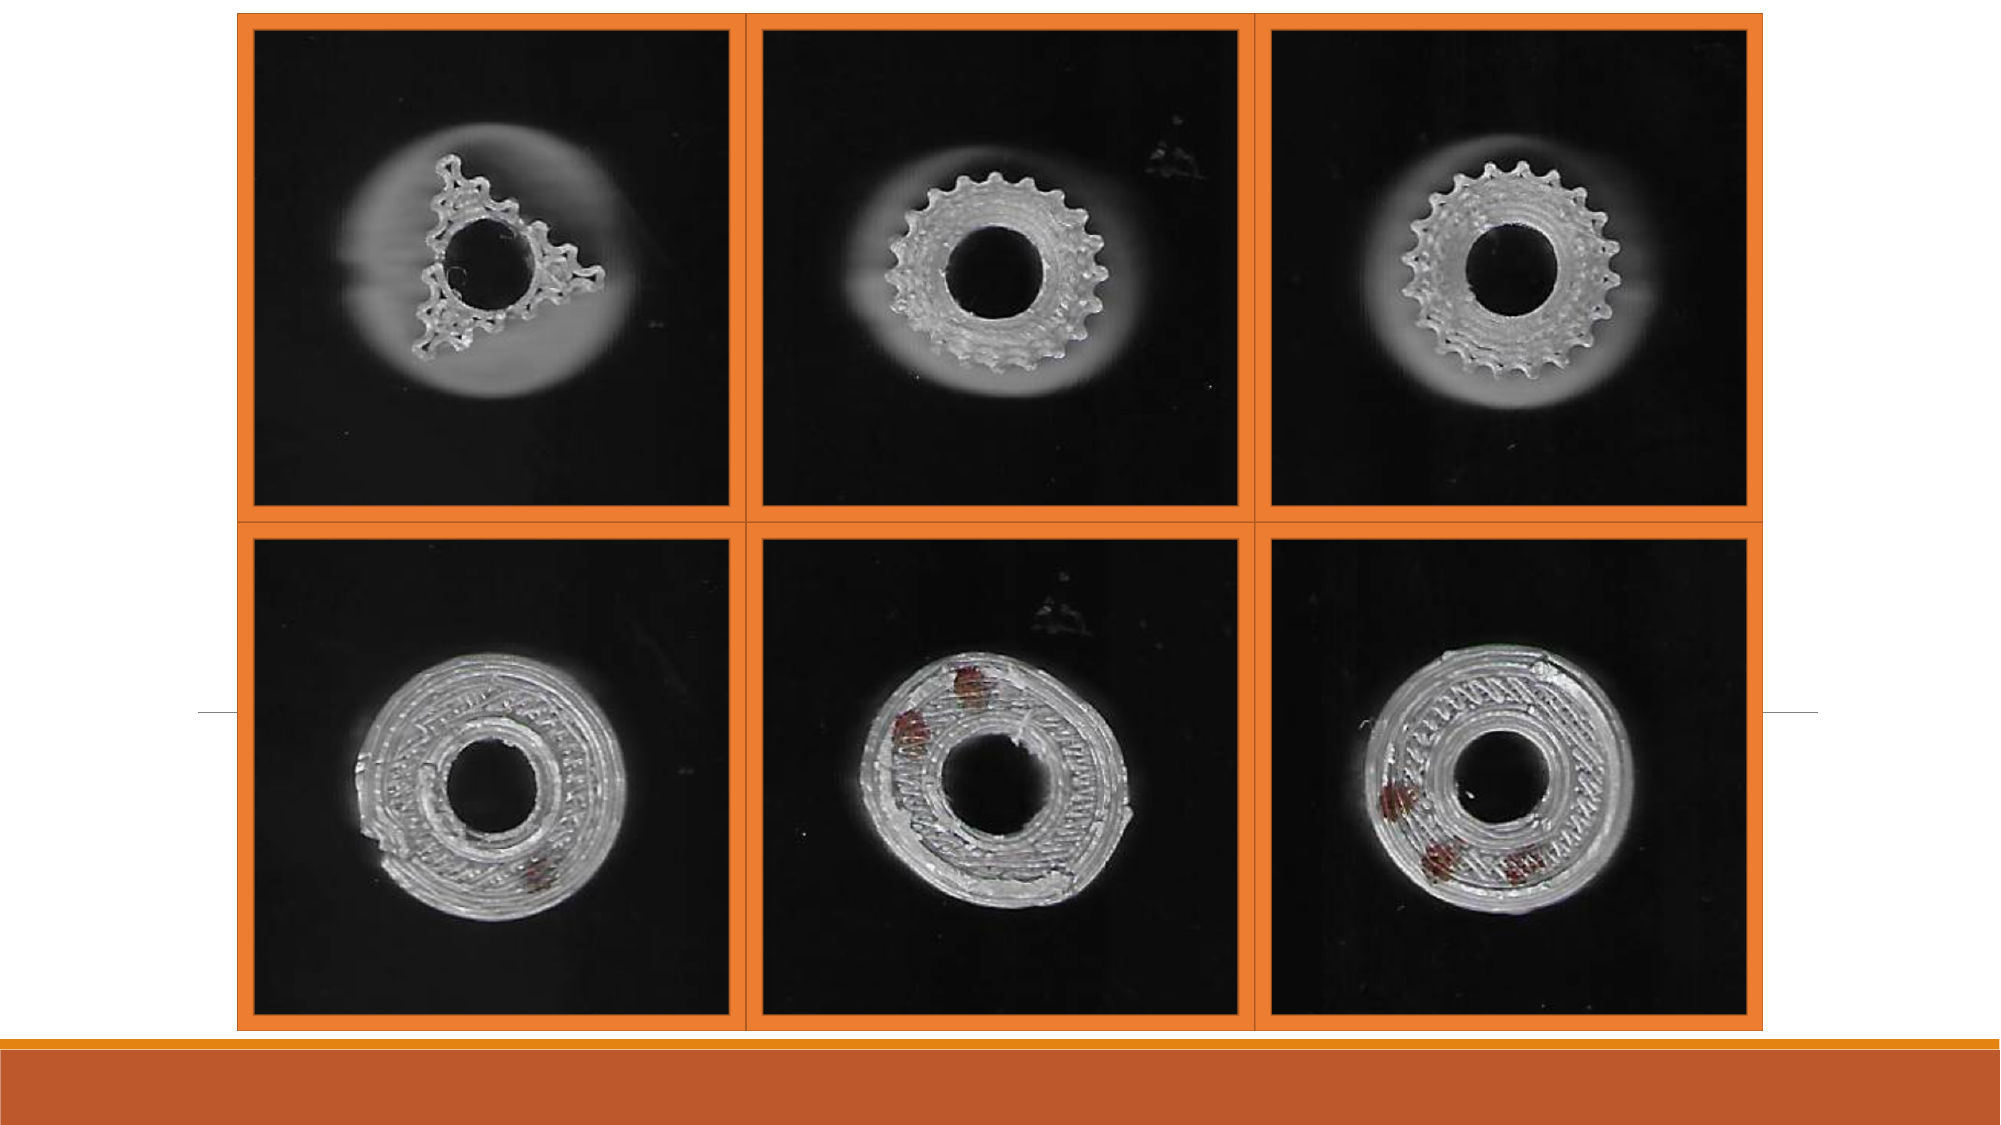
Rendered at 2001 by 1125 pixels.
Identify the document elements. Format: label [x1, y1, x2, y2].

picture [236, 13, 1763, 1031]
